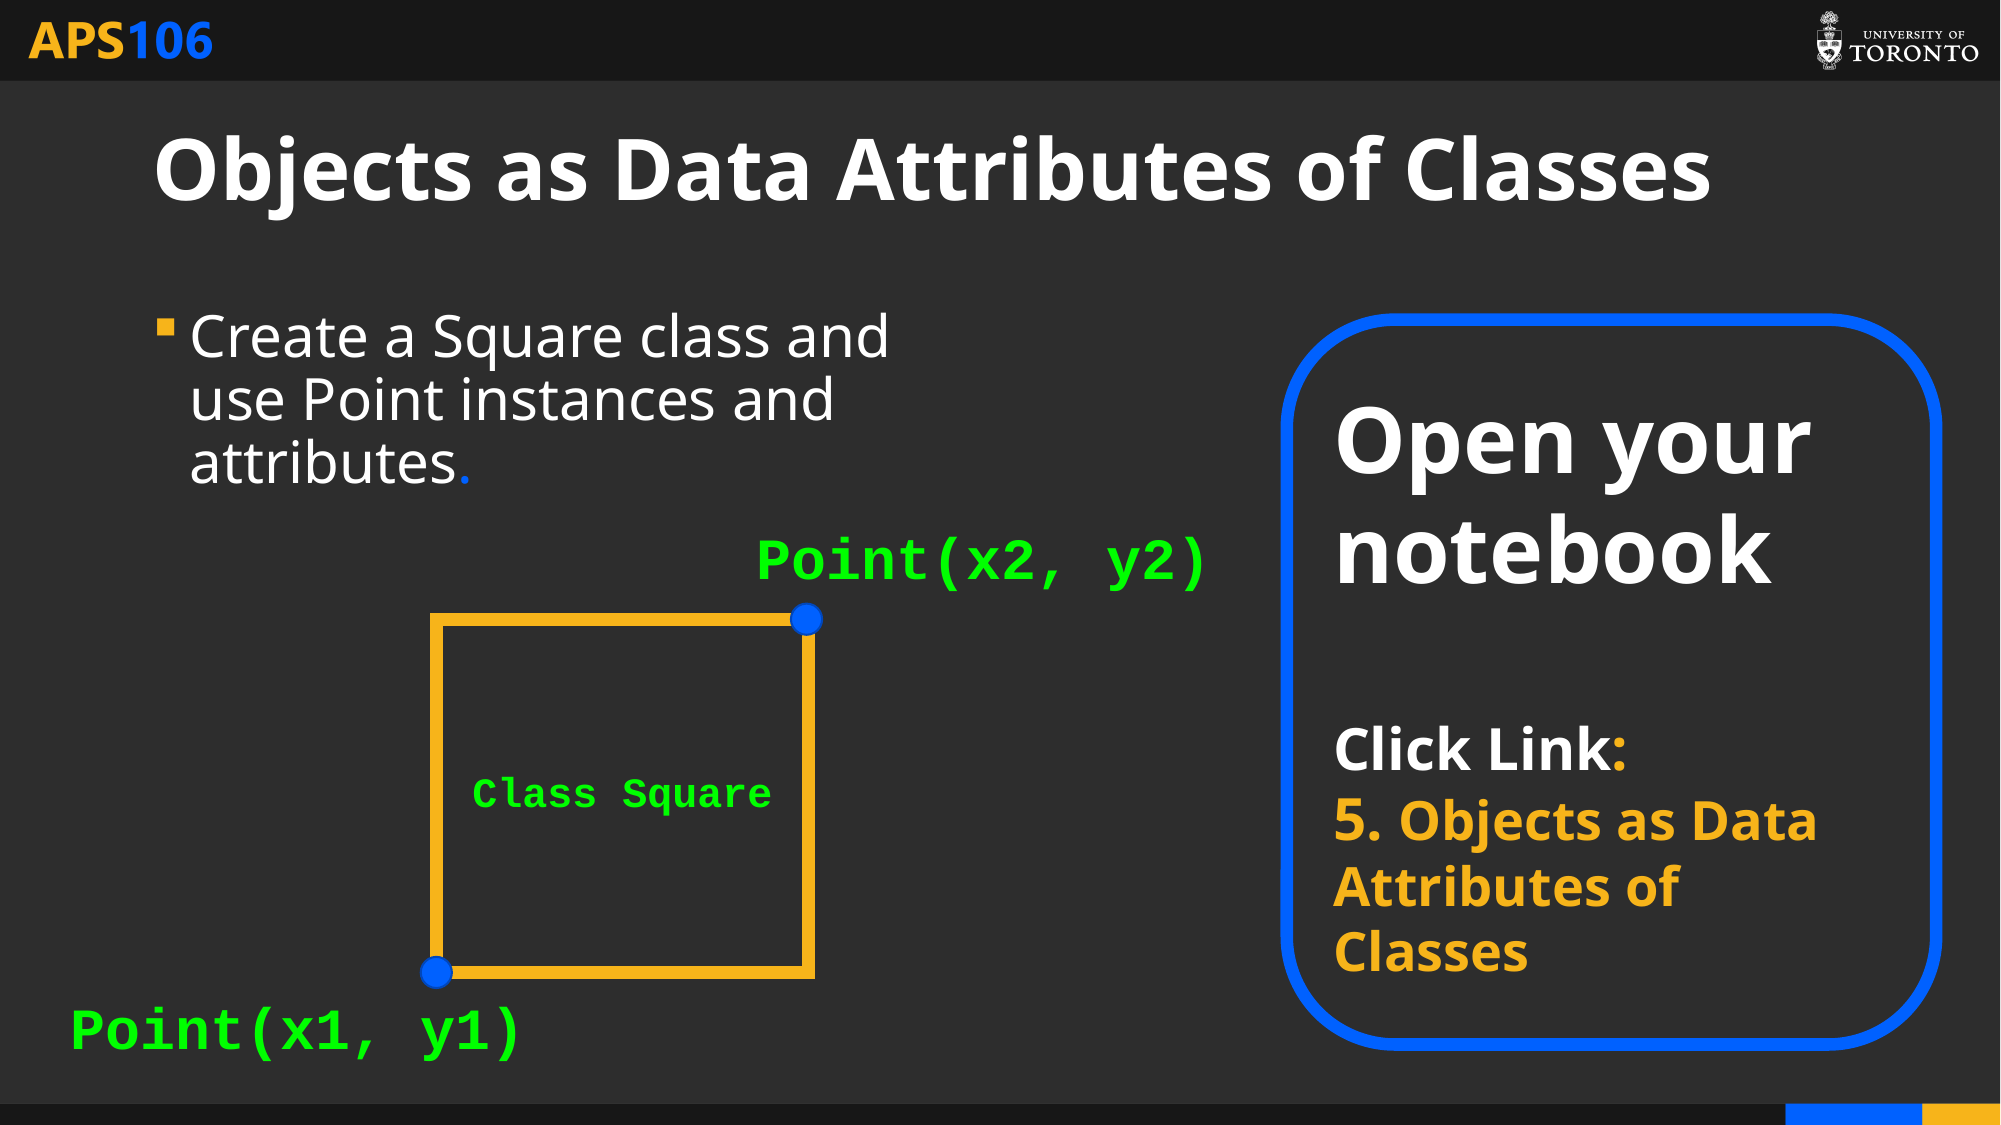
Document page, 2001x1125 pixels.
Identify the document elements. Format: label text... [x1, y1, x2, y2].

text_box Point(x2, y2) [741, 513, 1227, 599]
text_box Point(x1, y1) [55, 983, 541, 1069]
text_box Class Square [457, 758, 788, 823]
text_box [435, 618, 809, 973]
text_box Open your notebook Click Link: 5. Objects as Data Attributes of Classes [1285, 318, 1938, 1046]
list Create a Square class and use Point instances and attributes. [137, 299, 969, 1093]
text_box [789, 602, 824, 636]
title Objects as Data Attributes of Classes [137, 119, 1863, 227]
picture [0, 0, 2001, 1125]
text_box [419, 955, 453, 983]
